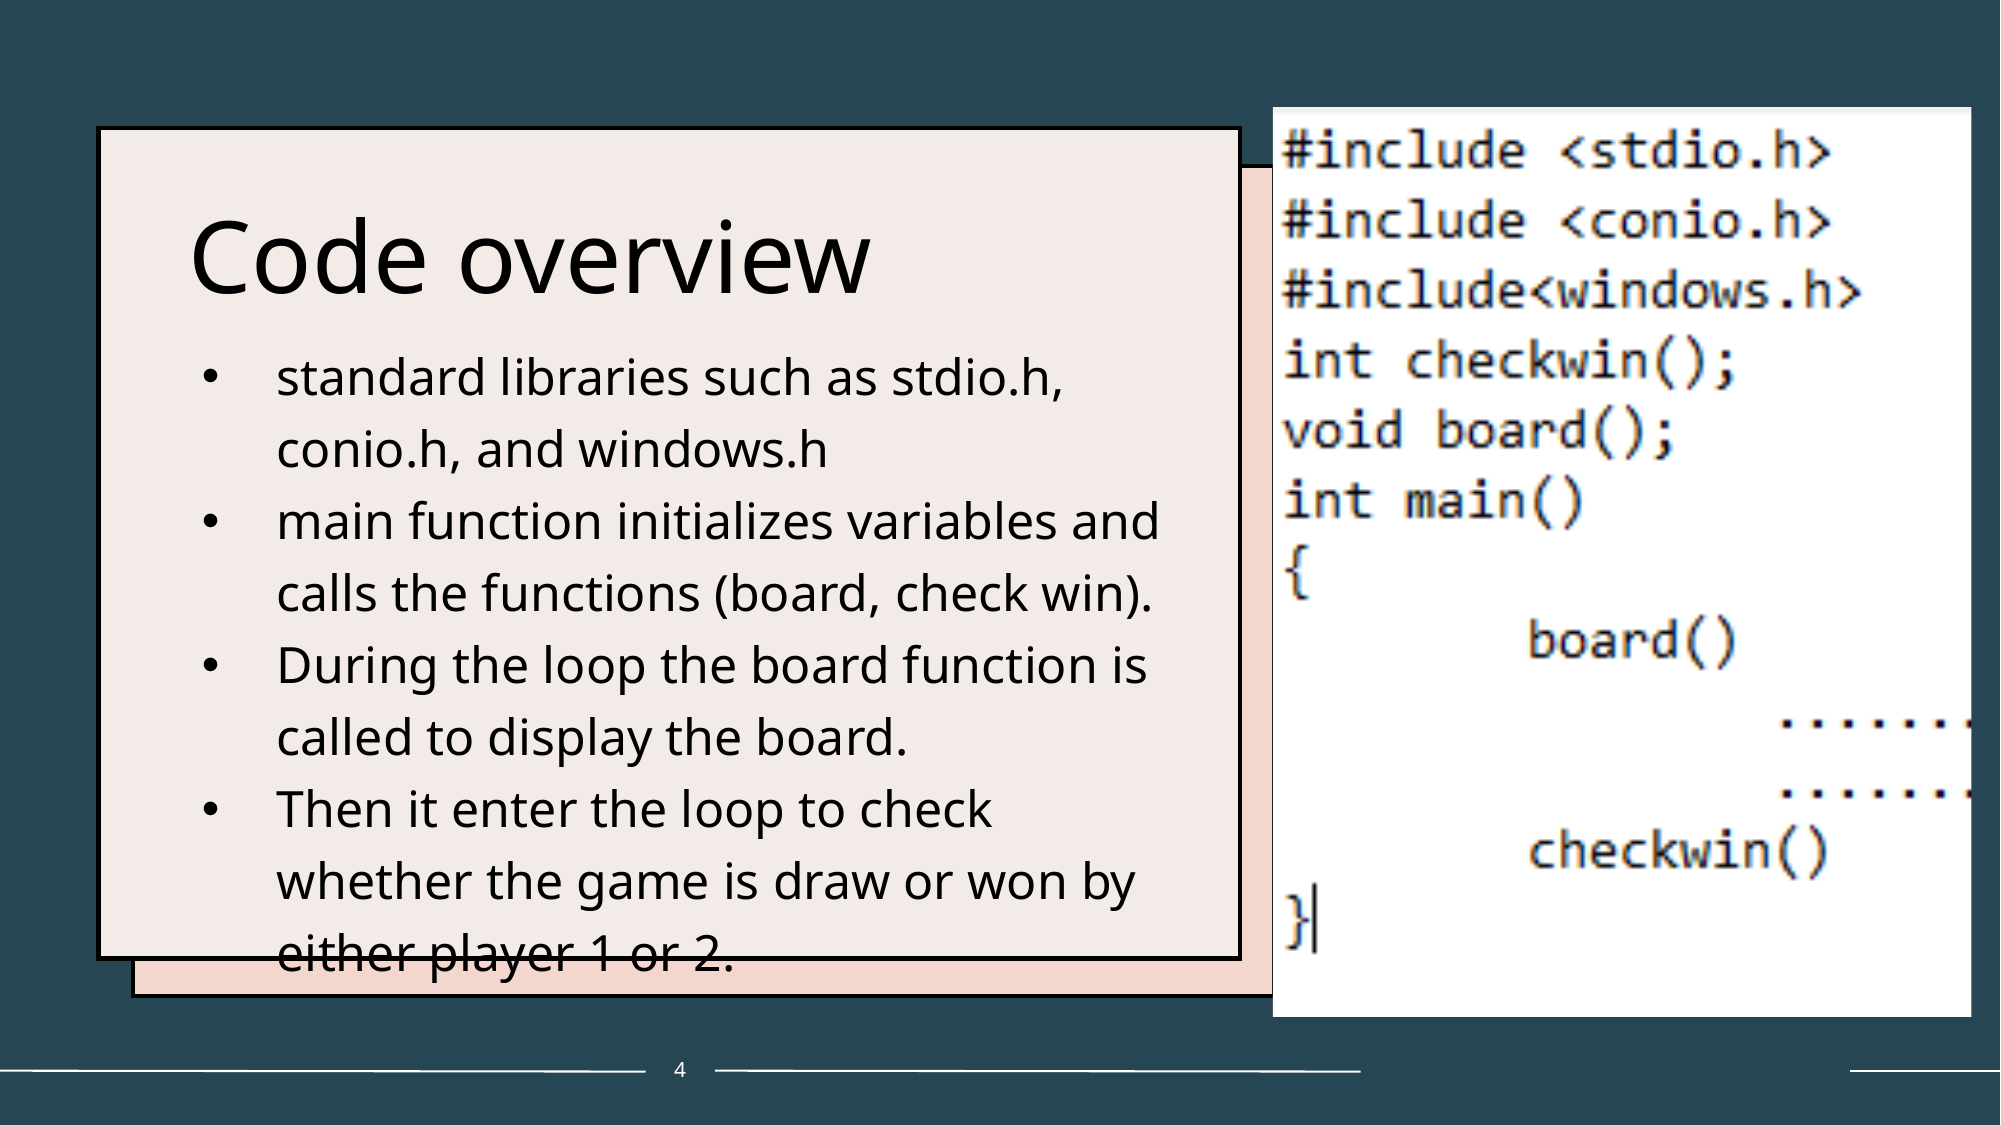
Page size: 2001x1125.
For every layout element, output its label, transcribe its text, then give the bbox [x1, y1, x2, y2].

title Code overview [173, 199, 1000, 334]
slide_number 4 [650, 1050, 710, 1091]
list standard libraries such as stdio.h, conio.h, and windows.h main function initializes variables and calls the functions (board, check win). During the loop the board function is called to display the board. Then it enter the loop to check whether the game is draw or won by either player 1 or 2. [177, 326, 1196, 901]
picture [1272, 107, 1972, 1017]
